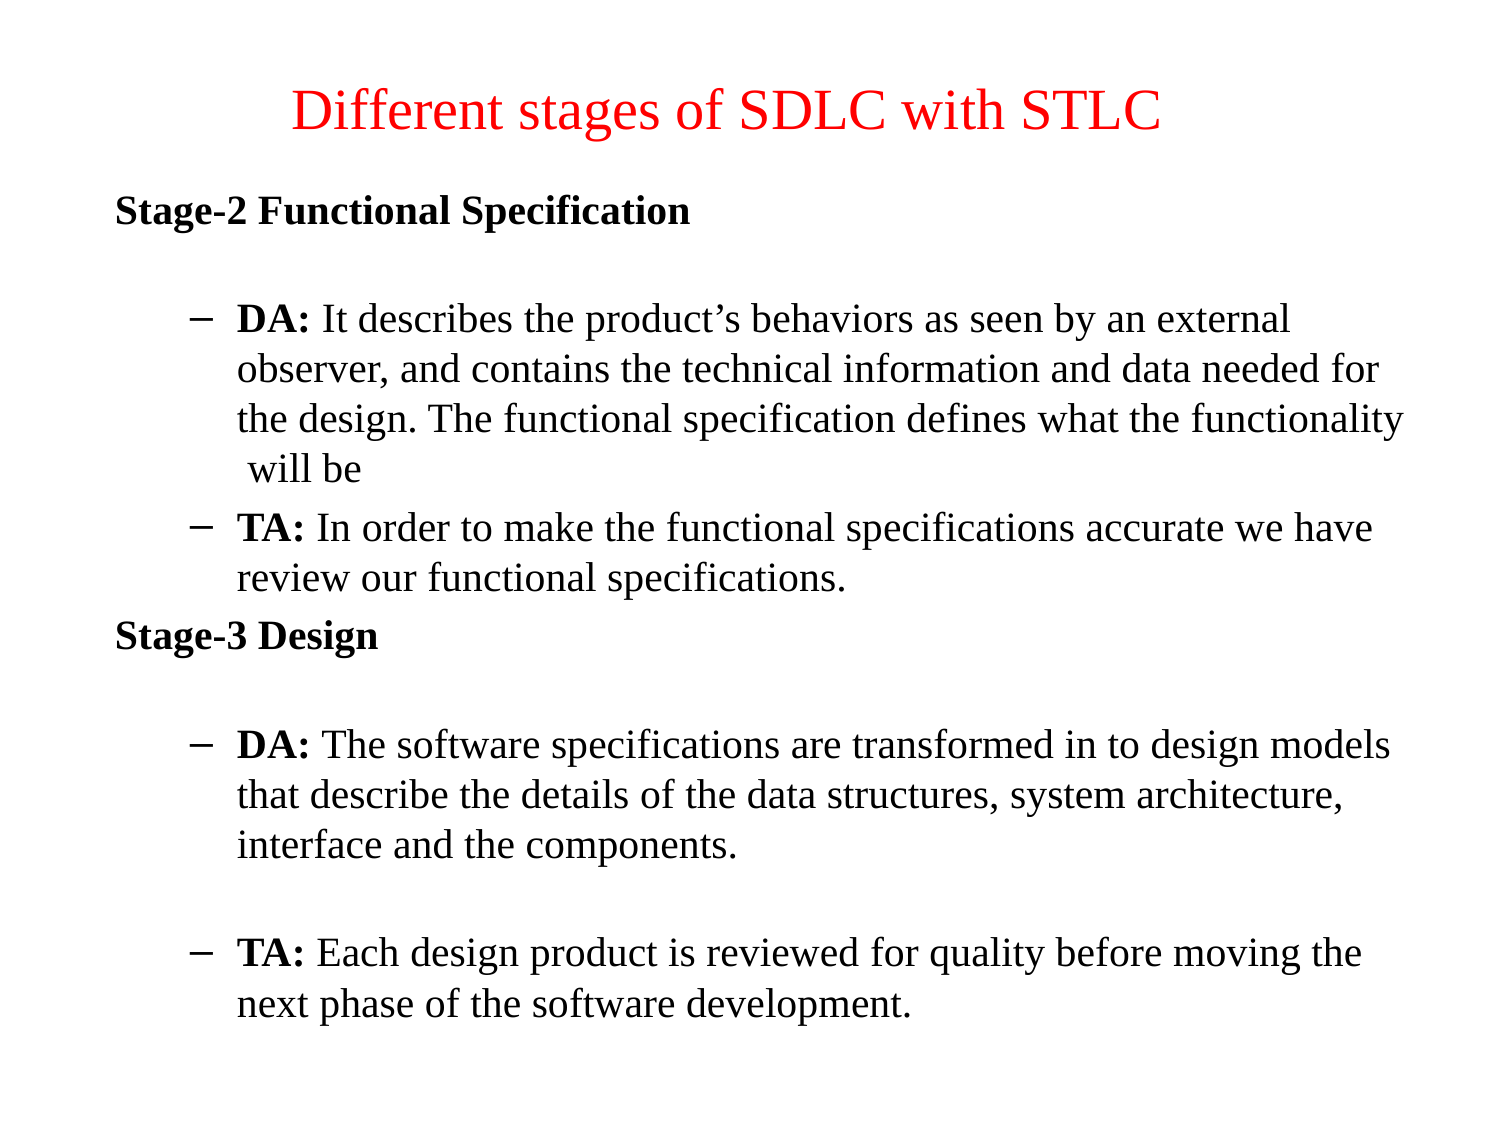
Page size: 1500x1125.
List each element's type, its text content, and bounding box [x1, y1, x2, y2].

list Stage-2 Functional Specification DA: It describes the product’s behaviors as seen by an external observer, and contains the technical information and data needed for the design. The functional specification defines what the functionality will be TA: In order to make the functional specifications accurate we have review our functional specifications. Stage-3 Design DA: The software specifications are transformed in to design models that describe the details of the data structures, system architecture, interface and the components. TA: Each design product is reviewed for quality before moving the next phase of the software development. [99, 174, 1423, 1075]
title Different stages of SDLC with STLC [99, 62, 1355, 150]
